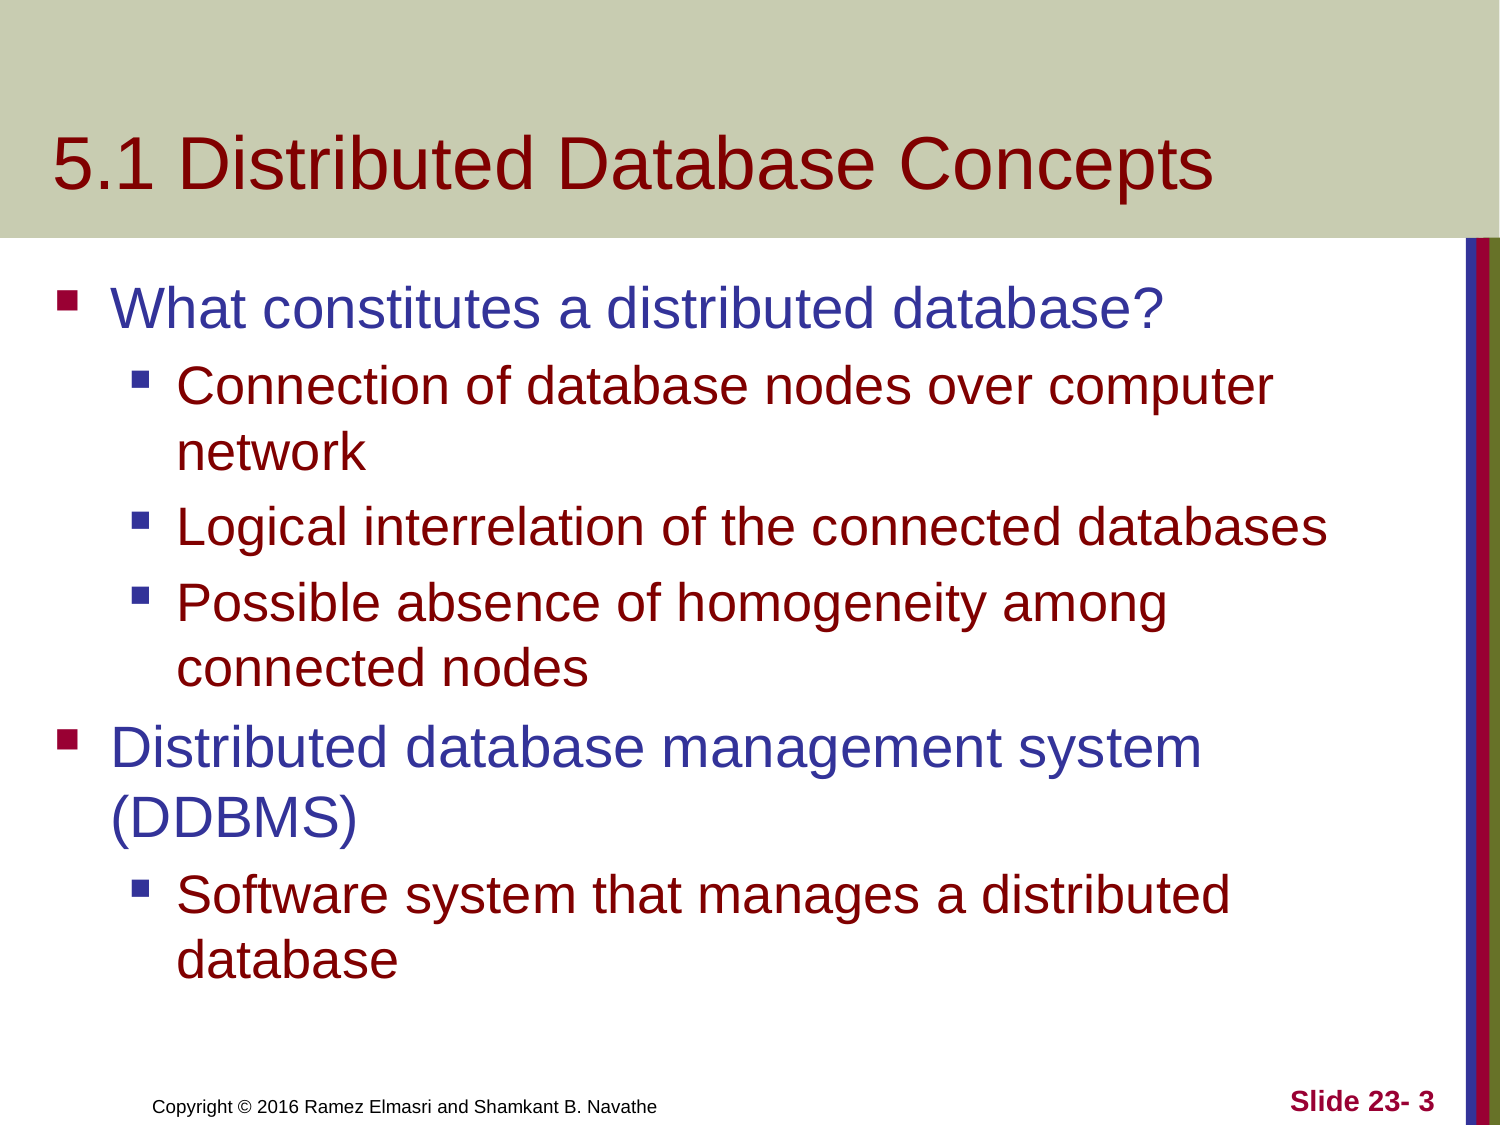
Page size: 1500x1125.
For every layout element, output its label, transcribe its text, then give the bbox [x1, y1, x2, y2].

title 5.1 Distributed Database Concepts [37, 49, 1317, 213]
list What constitutes a distributed database? Connection of database nodes over computer network Logical interrelation of the connected databases Possible absence of homogeneity among connected nodes Distributed database management system (DDBMS) Software system that manages a distributed database [39, 262, 1400, 1013]
slide_number Slide 23- 3 [1137, 1049, 1451, 1125]
